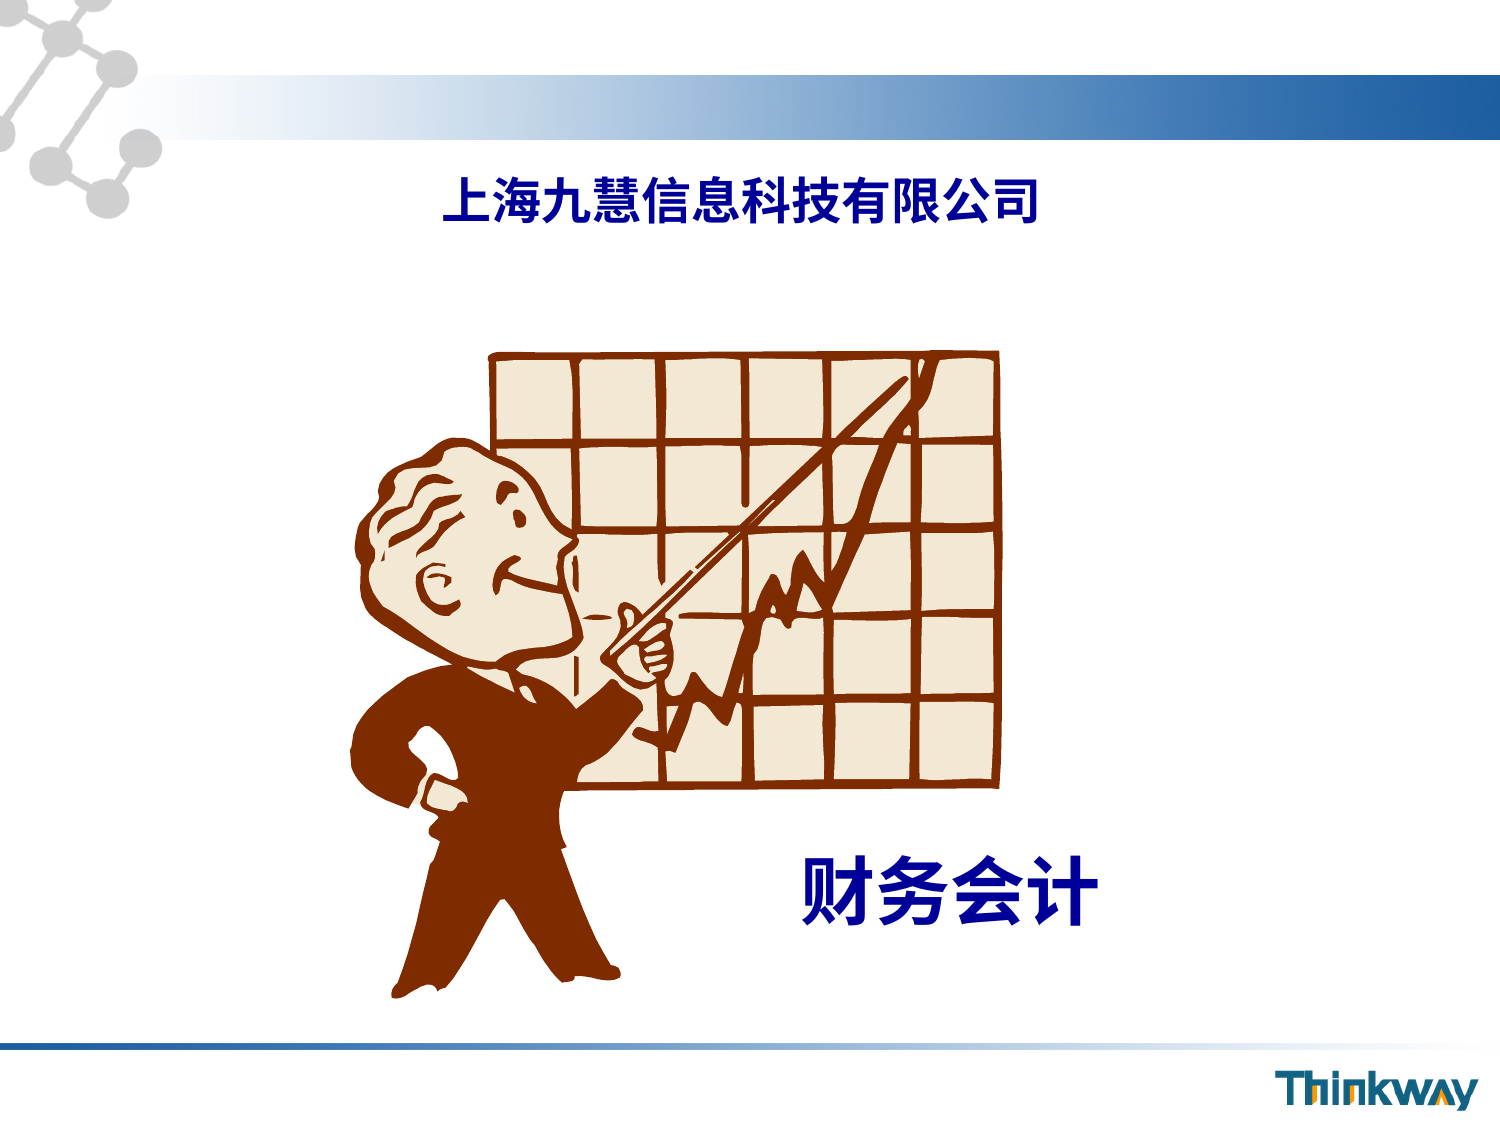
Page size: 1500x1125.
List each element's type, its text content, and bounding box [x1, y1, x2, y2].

text_box 财务会计 [1008, 837, 1116, 943]
picture [0, 0, 1500, 1125]
text_box 上海九慧信息科技有限公司 [426, 162, 1057, 238]
